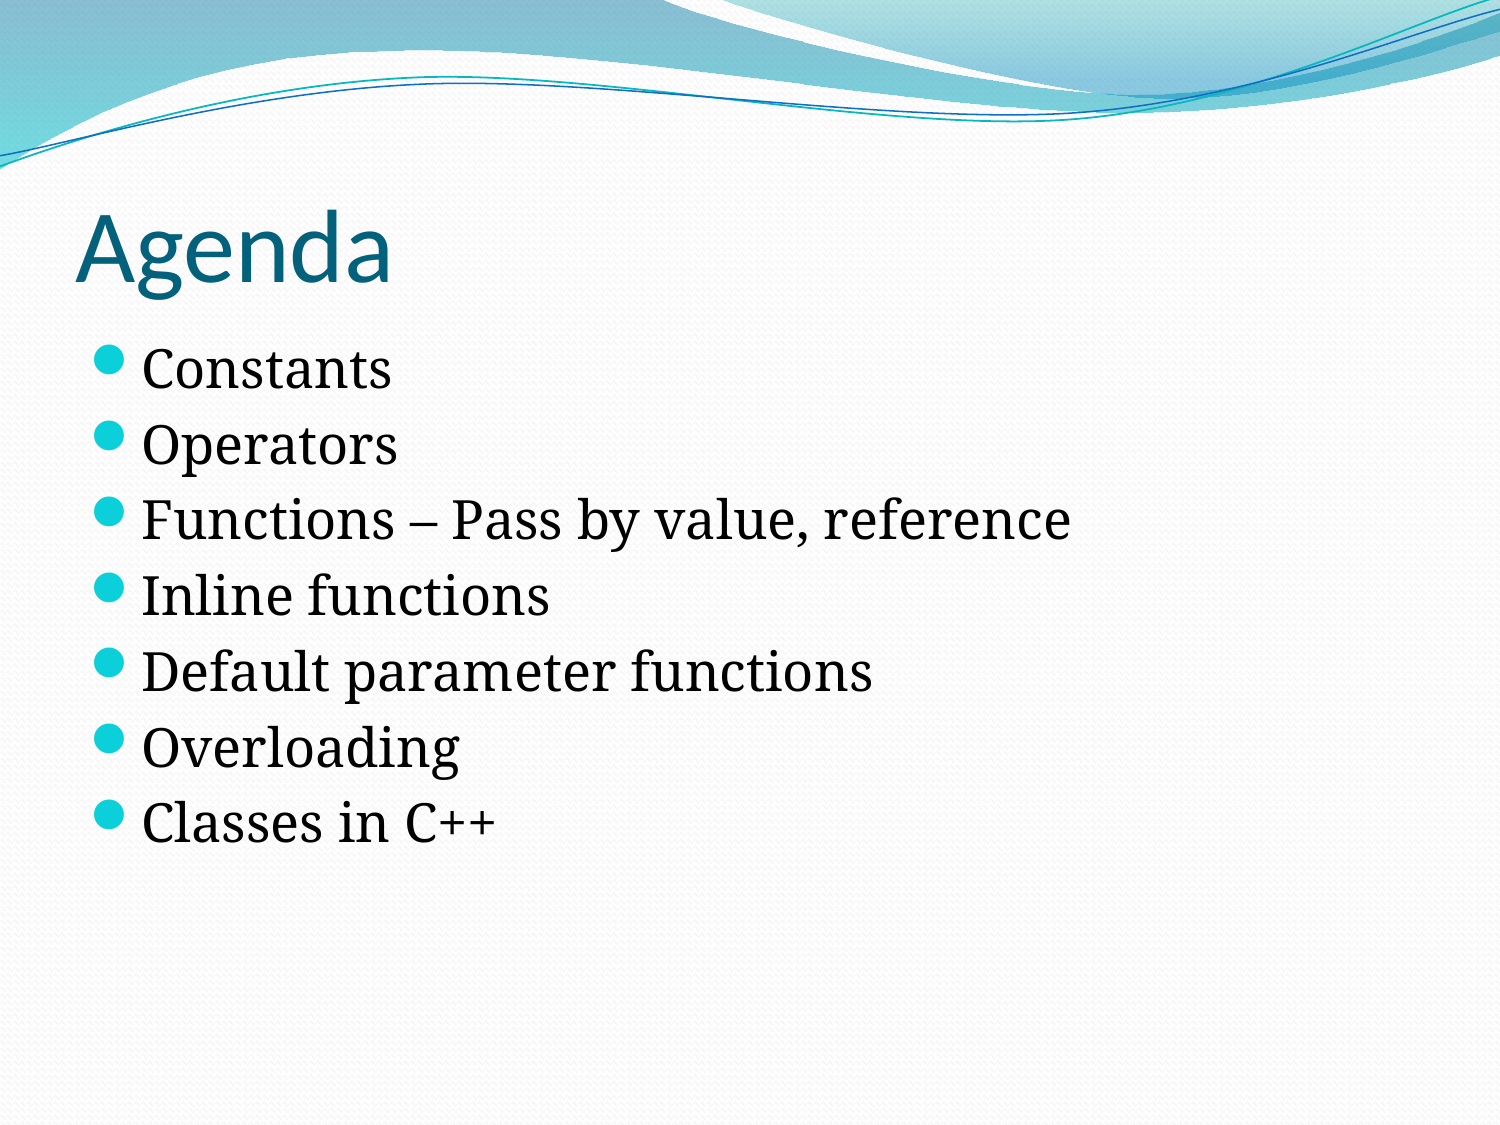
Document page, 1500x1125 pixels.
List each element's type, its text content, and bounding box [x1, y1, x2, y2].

title Agenda [75, 115, 1425, 303]
list Constants Operators Functions – Pass by value, reference Inline functions Default parameter functions Overloading Classes in C++ [75, 326, 1425, 1047]
